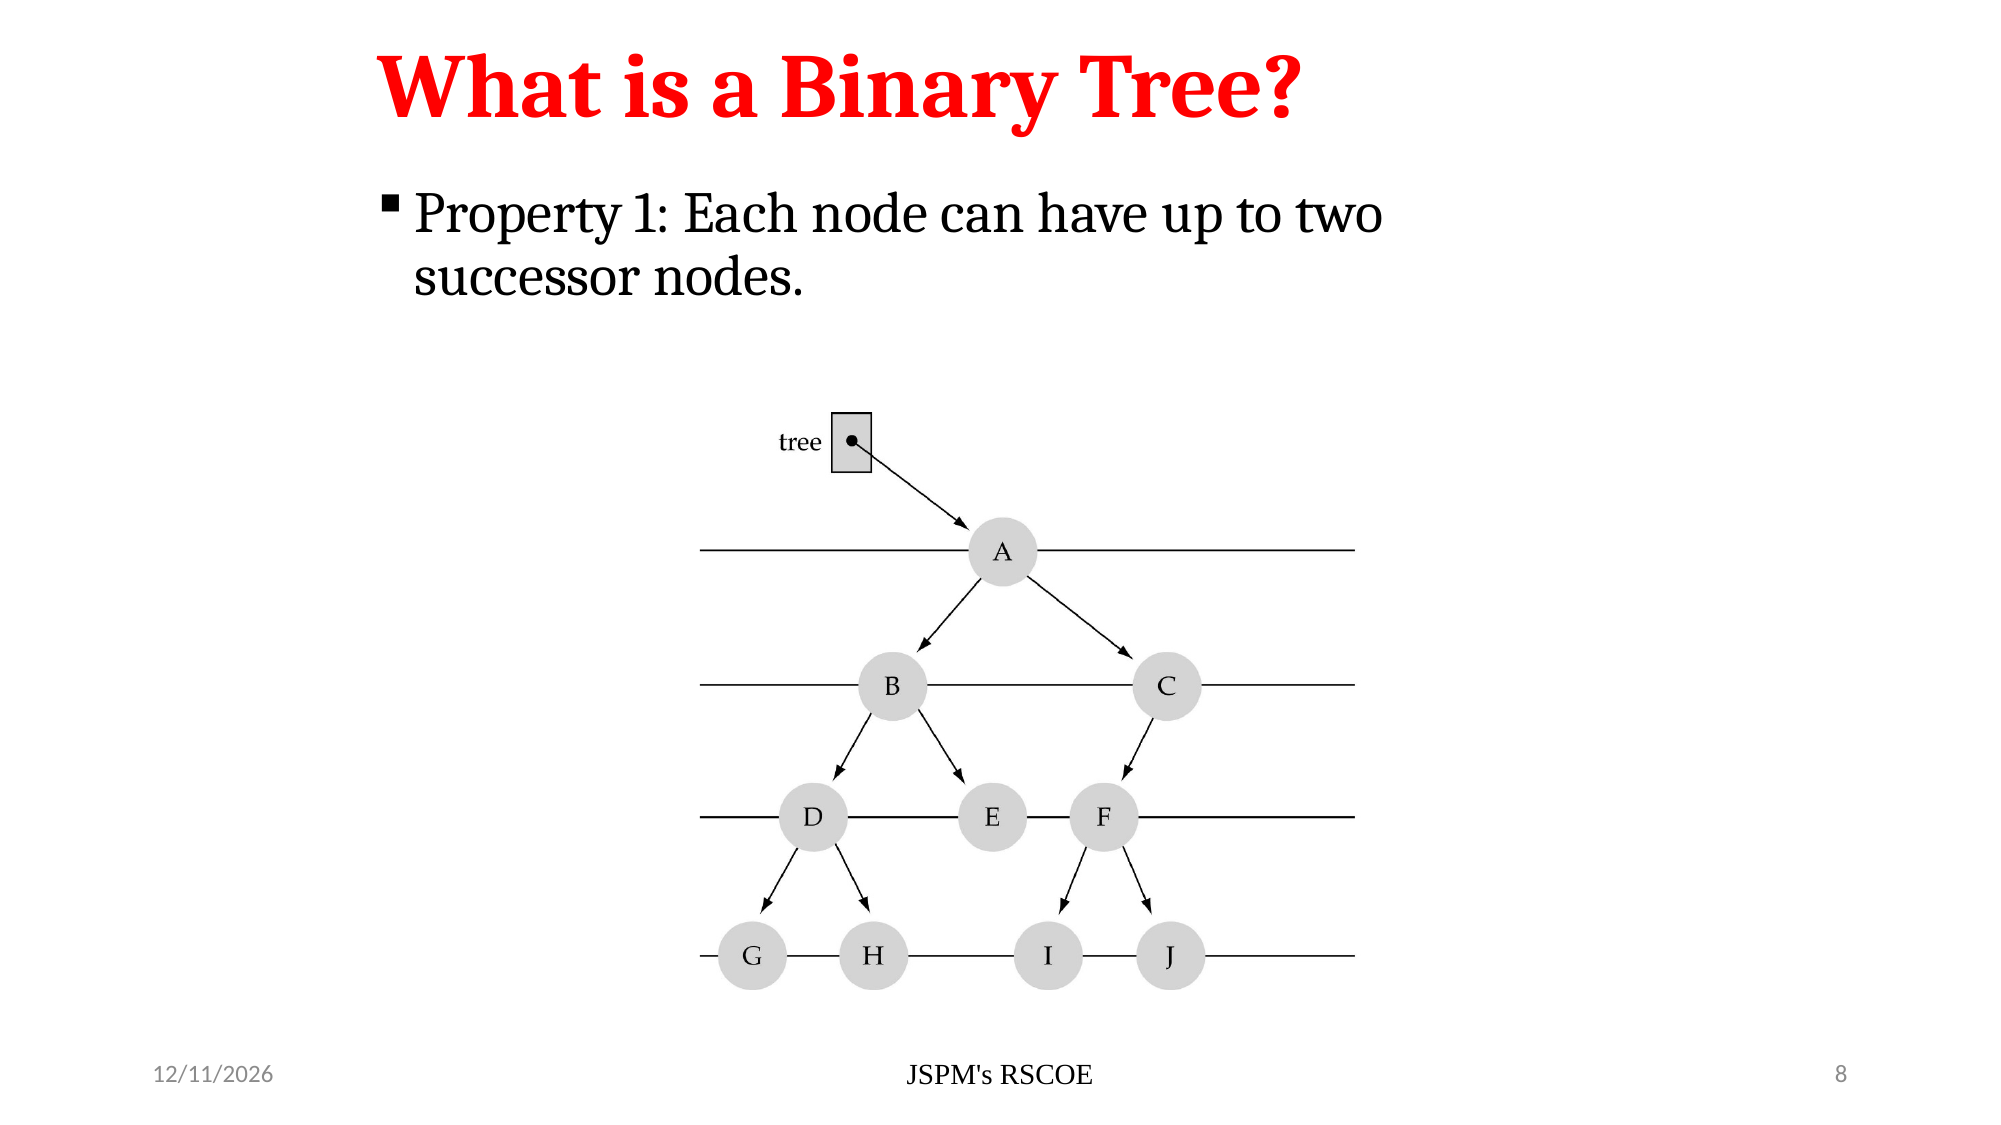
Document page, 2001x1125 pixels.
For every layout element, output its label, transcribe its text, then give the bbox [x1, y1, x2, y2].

list Property 1: Each node can have up to two successor nodes. [362, 174, 1638, 538]
slide_number 8 [1412, 1042, 1863, 1103]
footer JSPM's RSCOE [662, 1042, 1338, 1103]
picture [699, 412, 1363, 990]
title What is a Binary Tree? [362, 24, 1638, 150]
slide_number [137, 1042, 588, 1103]
